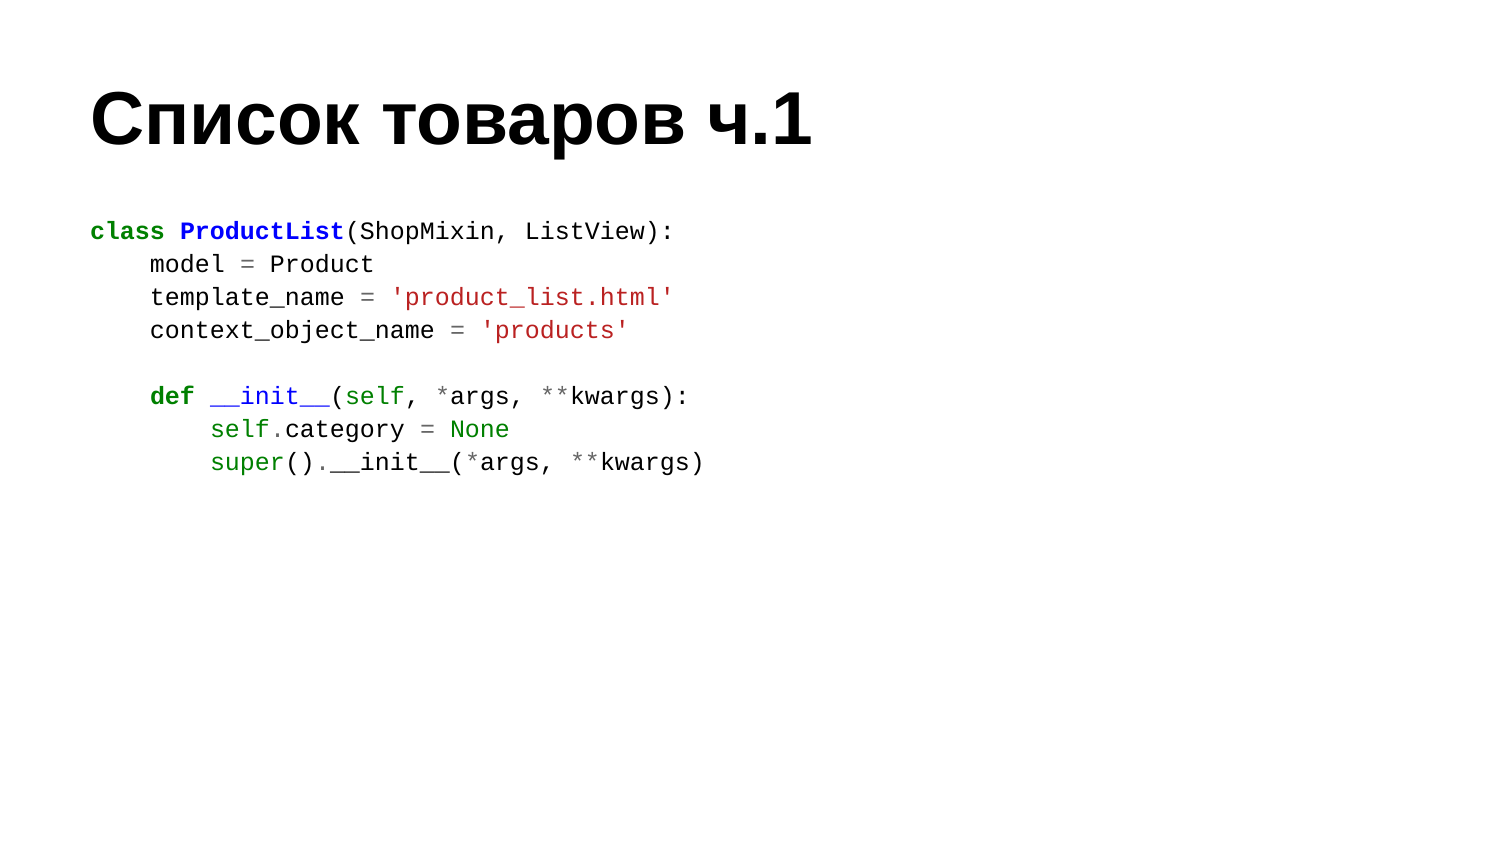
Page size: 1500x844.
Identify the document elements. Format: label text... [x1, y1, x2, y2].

title Список товаров ч.1 [75, 33, 1425, 175]
list class ProductList(ShopMixin, ListView): model = Product template_name = 'product_list.html' context_object_name = 'products' def __init__(self, *args, **kwargs): self.category = None super().__init__(*args, **kwargs) [75, 196, 1425, 808]
